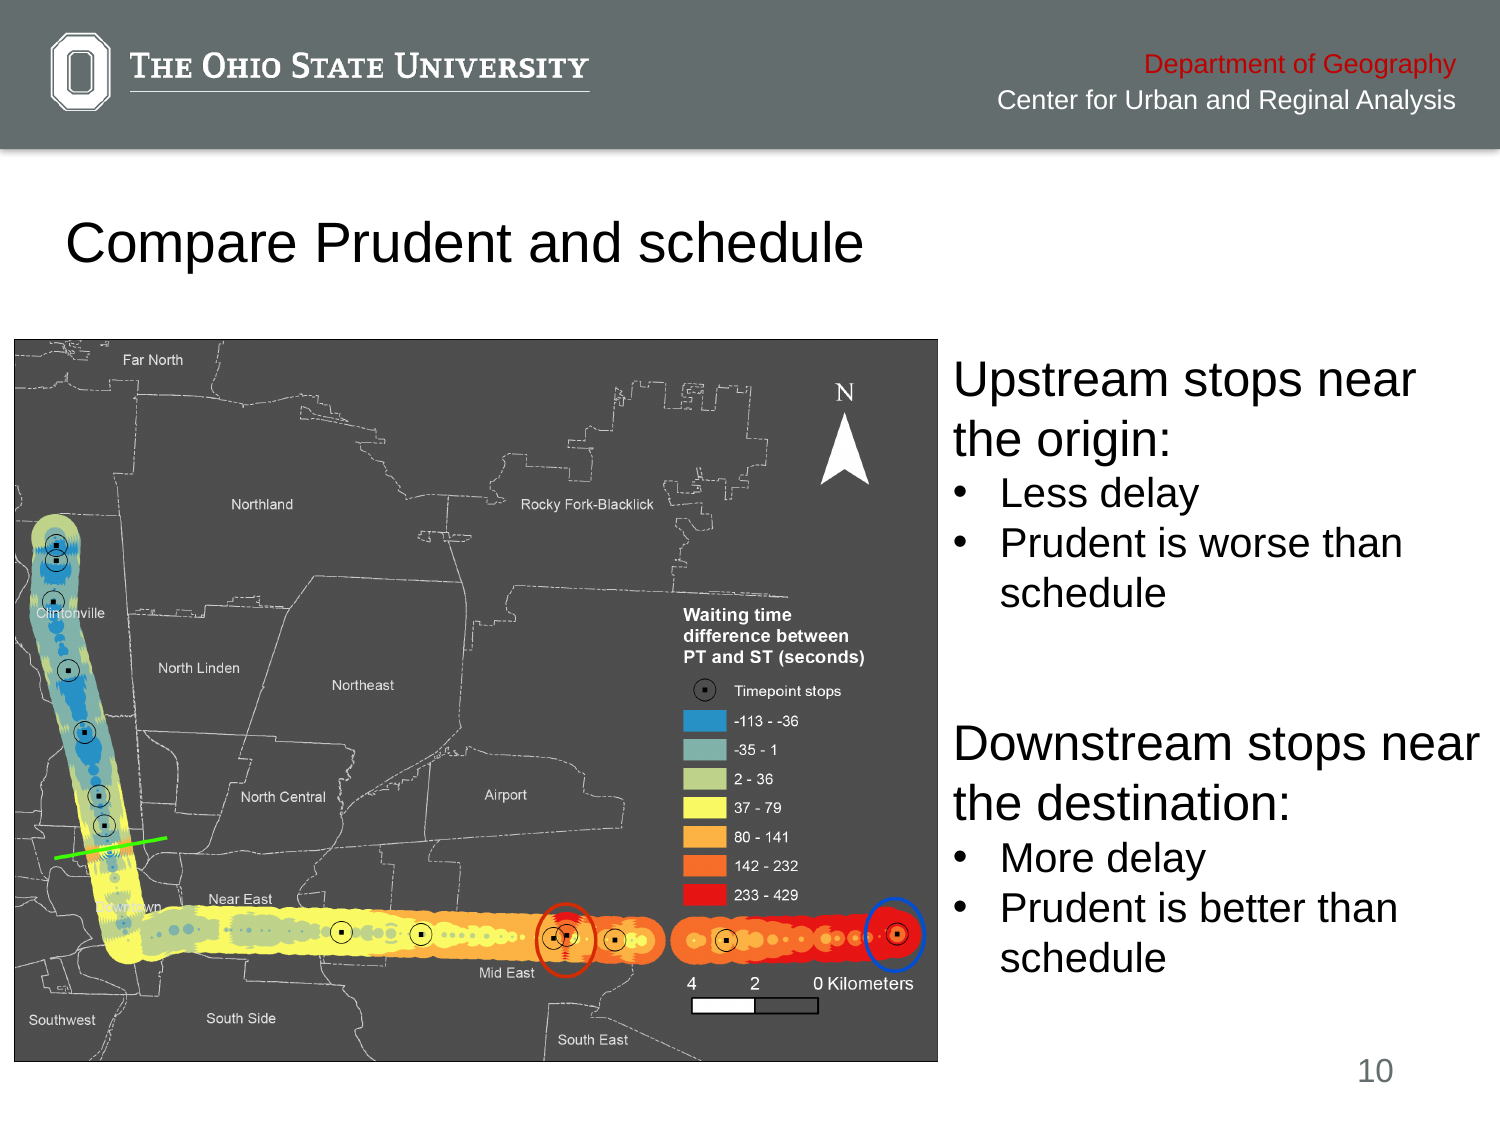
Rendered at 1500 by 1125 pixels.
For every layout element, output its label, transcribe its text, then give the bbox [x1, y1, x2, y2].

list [13, 338, 939, 1064]
text_box Downstream stops near the destination: More delay Prudent is better than schedule [943, 703, 1500, 989]
title Compare Prudent and schedule [50, 198, 1451, 282]
picture [50, 32, 590, 111]
text_box Upstream stops near the origin: Less delay Prudent is worse than schedule [940, 338, 1500, 624]
